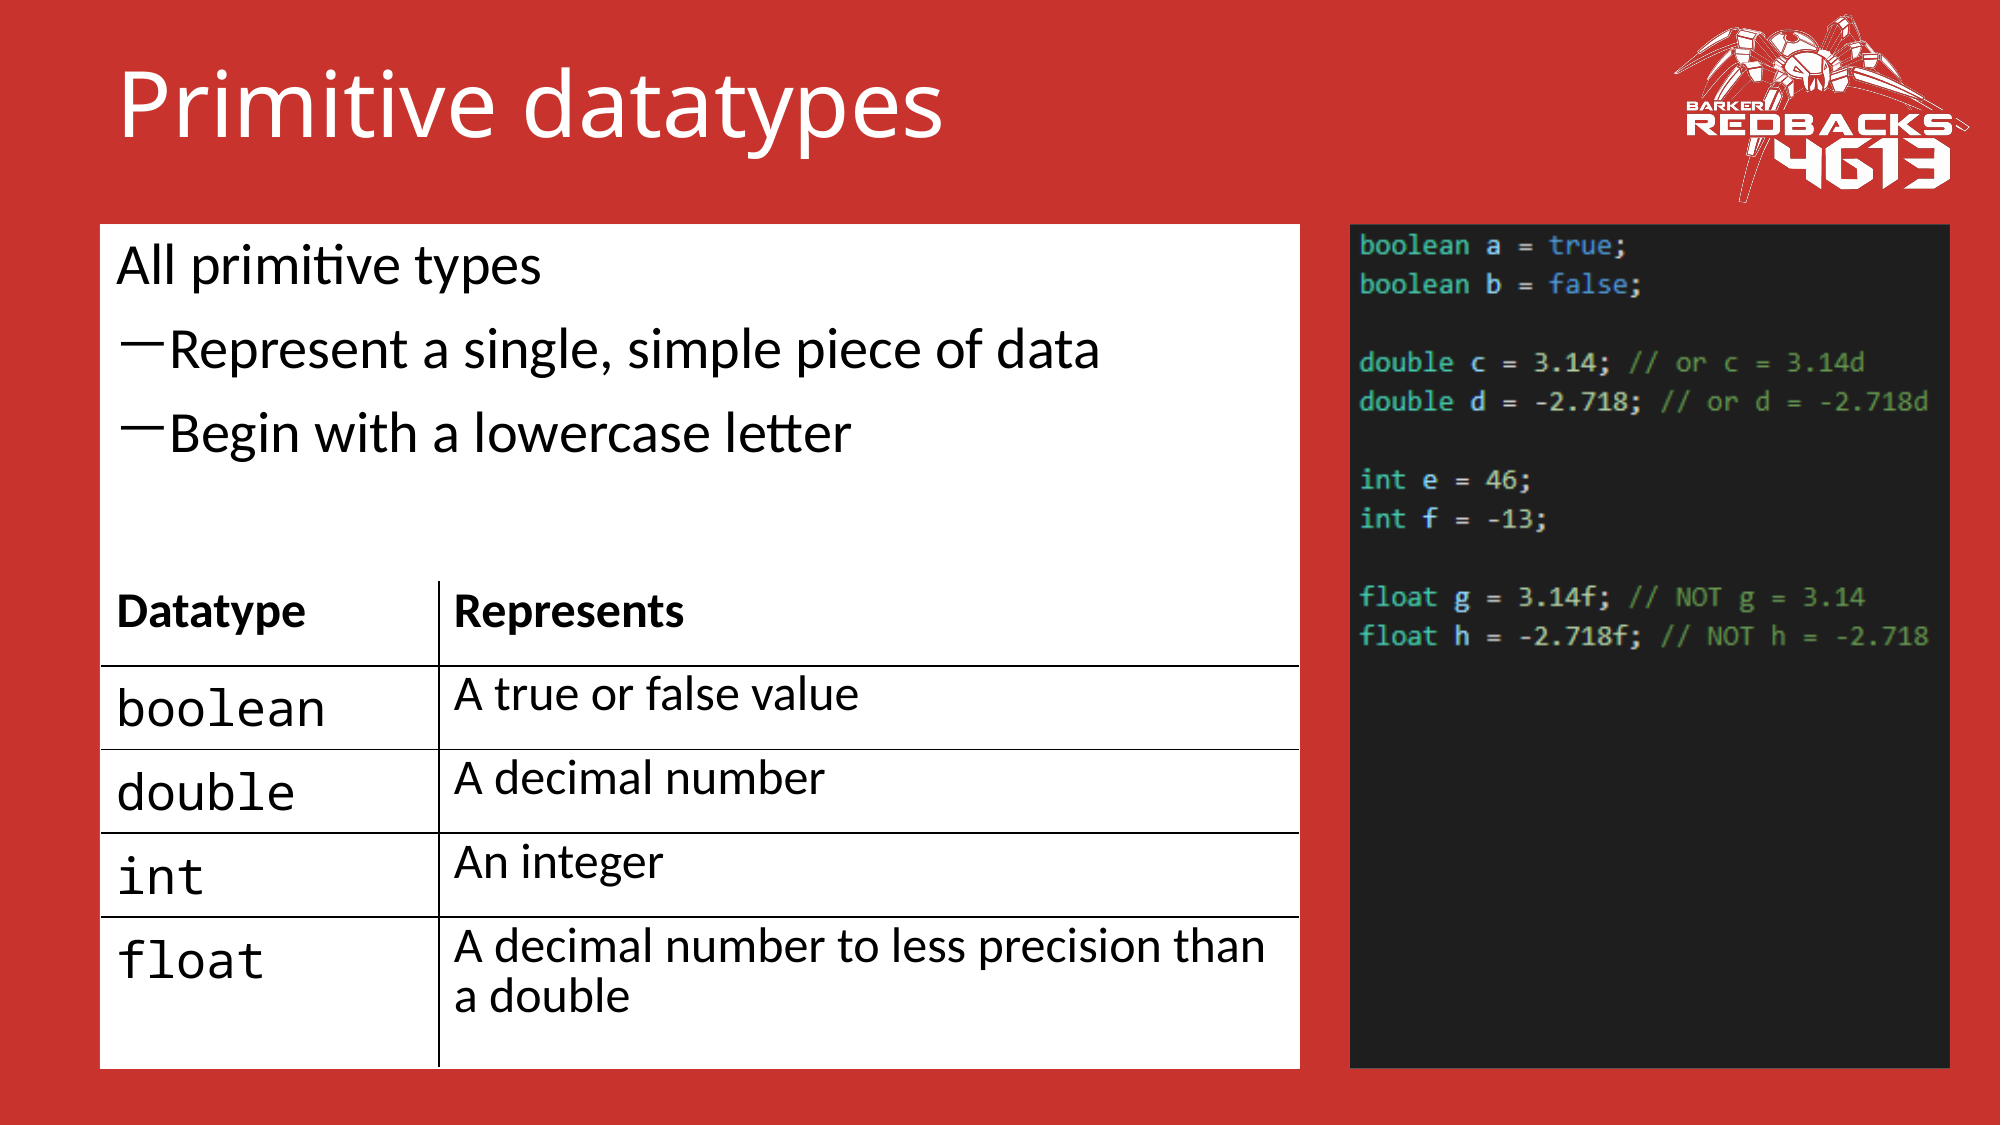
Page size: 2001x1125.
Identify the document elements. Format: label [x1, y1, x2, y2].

text_box [0, 0, 2000, 1125]
picture [1674, 14, 1970, 203]
picture [1352, 226, 1948, 658]
